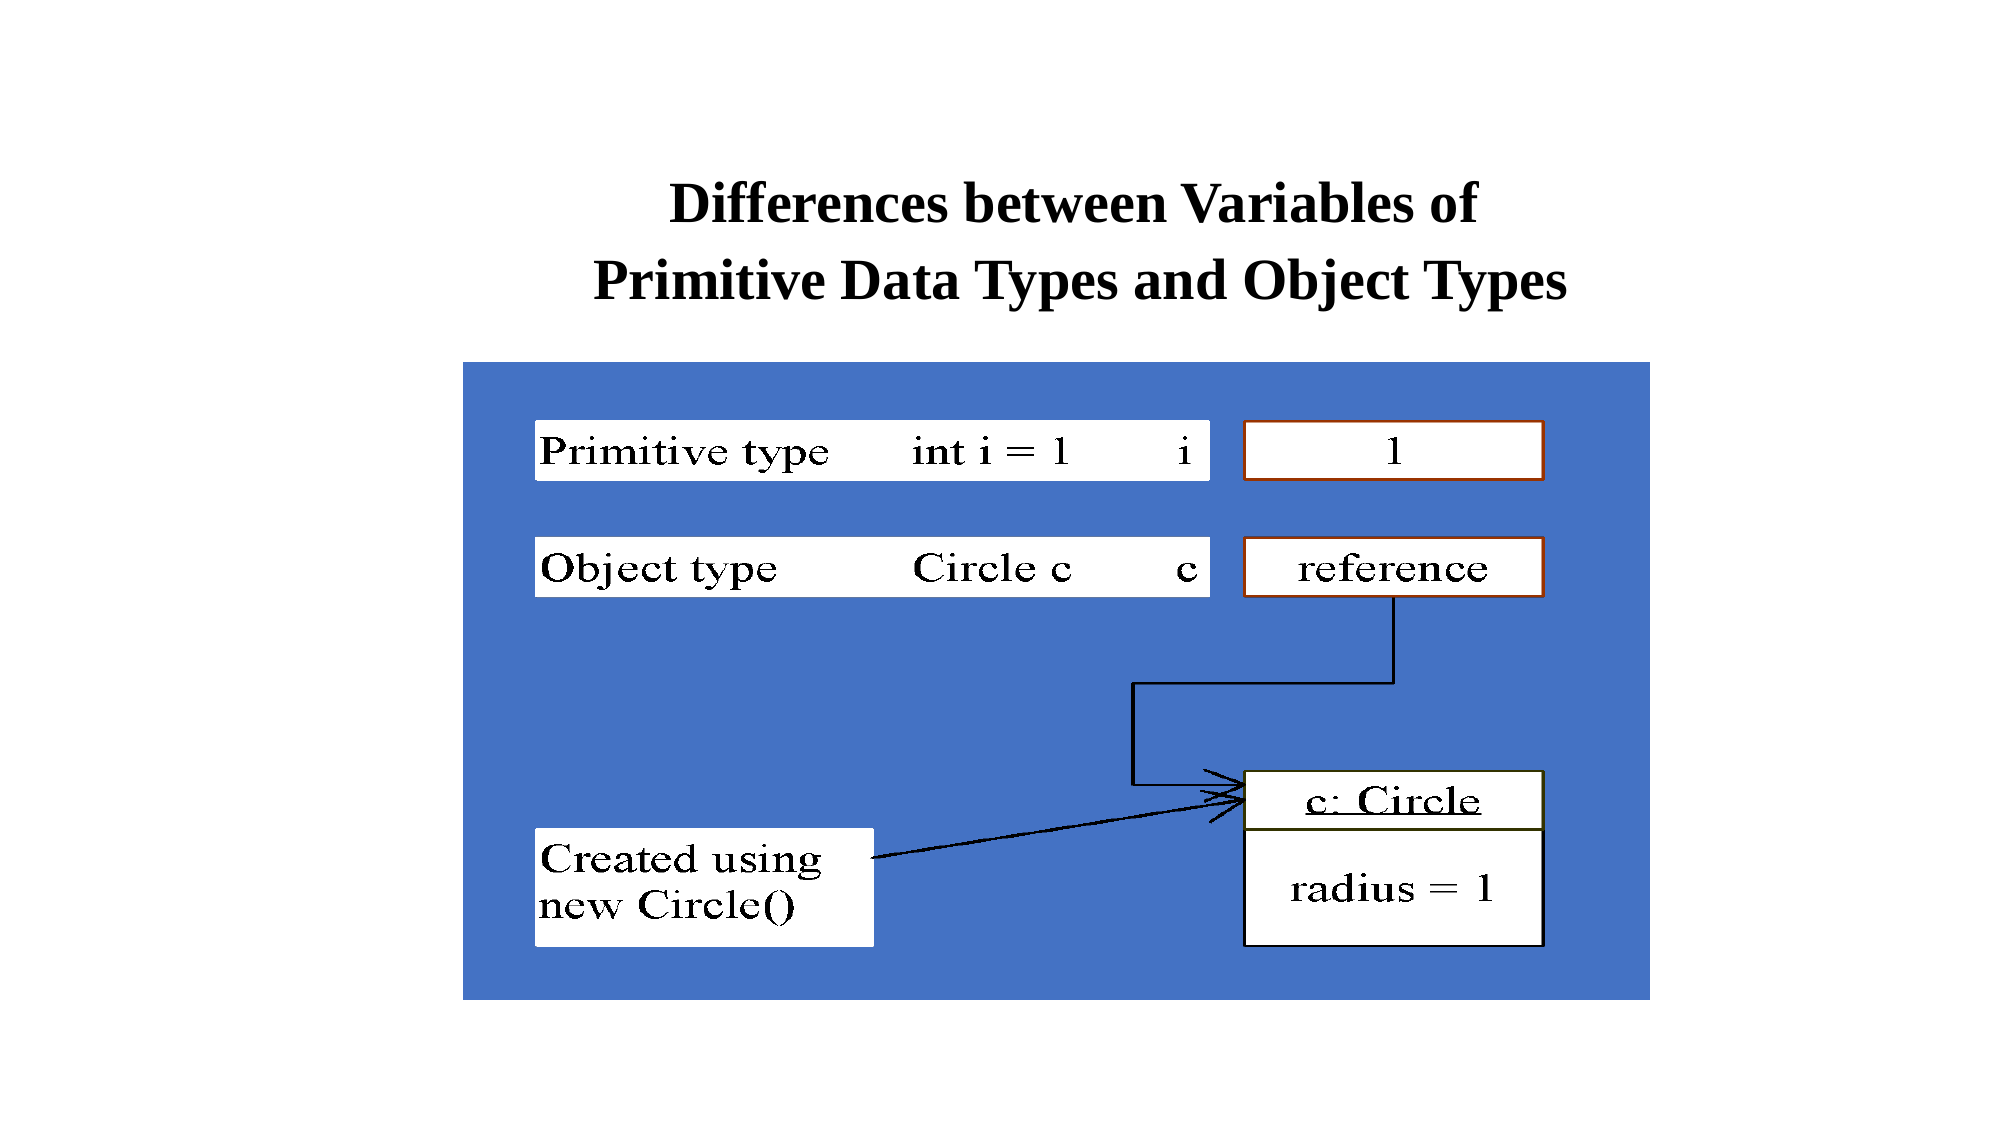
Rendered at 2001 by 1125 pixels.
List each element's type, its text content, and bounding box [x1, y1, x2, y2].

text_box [462, 362, 1650, 1000]
text_box Differences between Variables of Primitive Data Types and Object Types [500, 149, 1663, 313]
